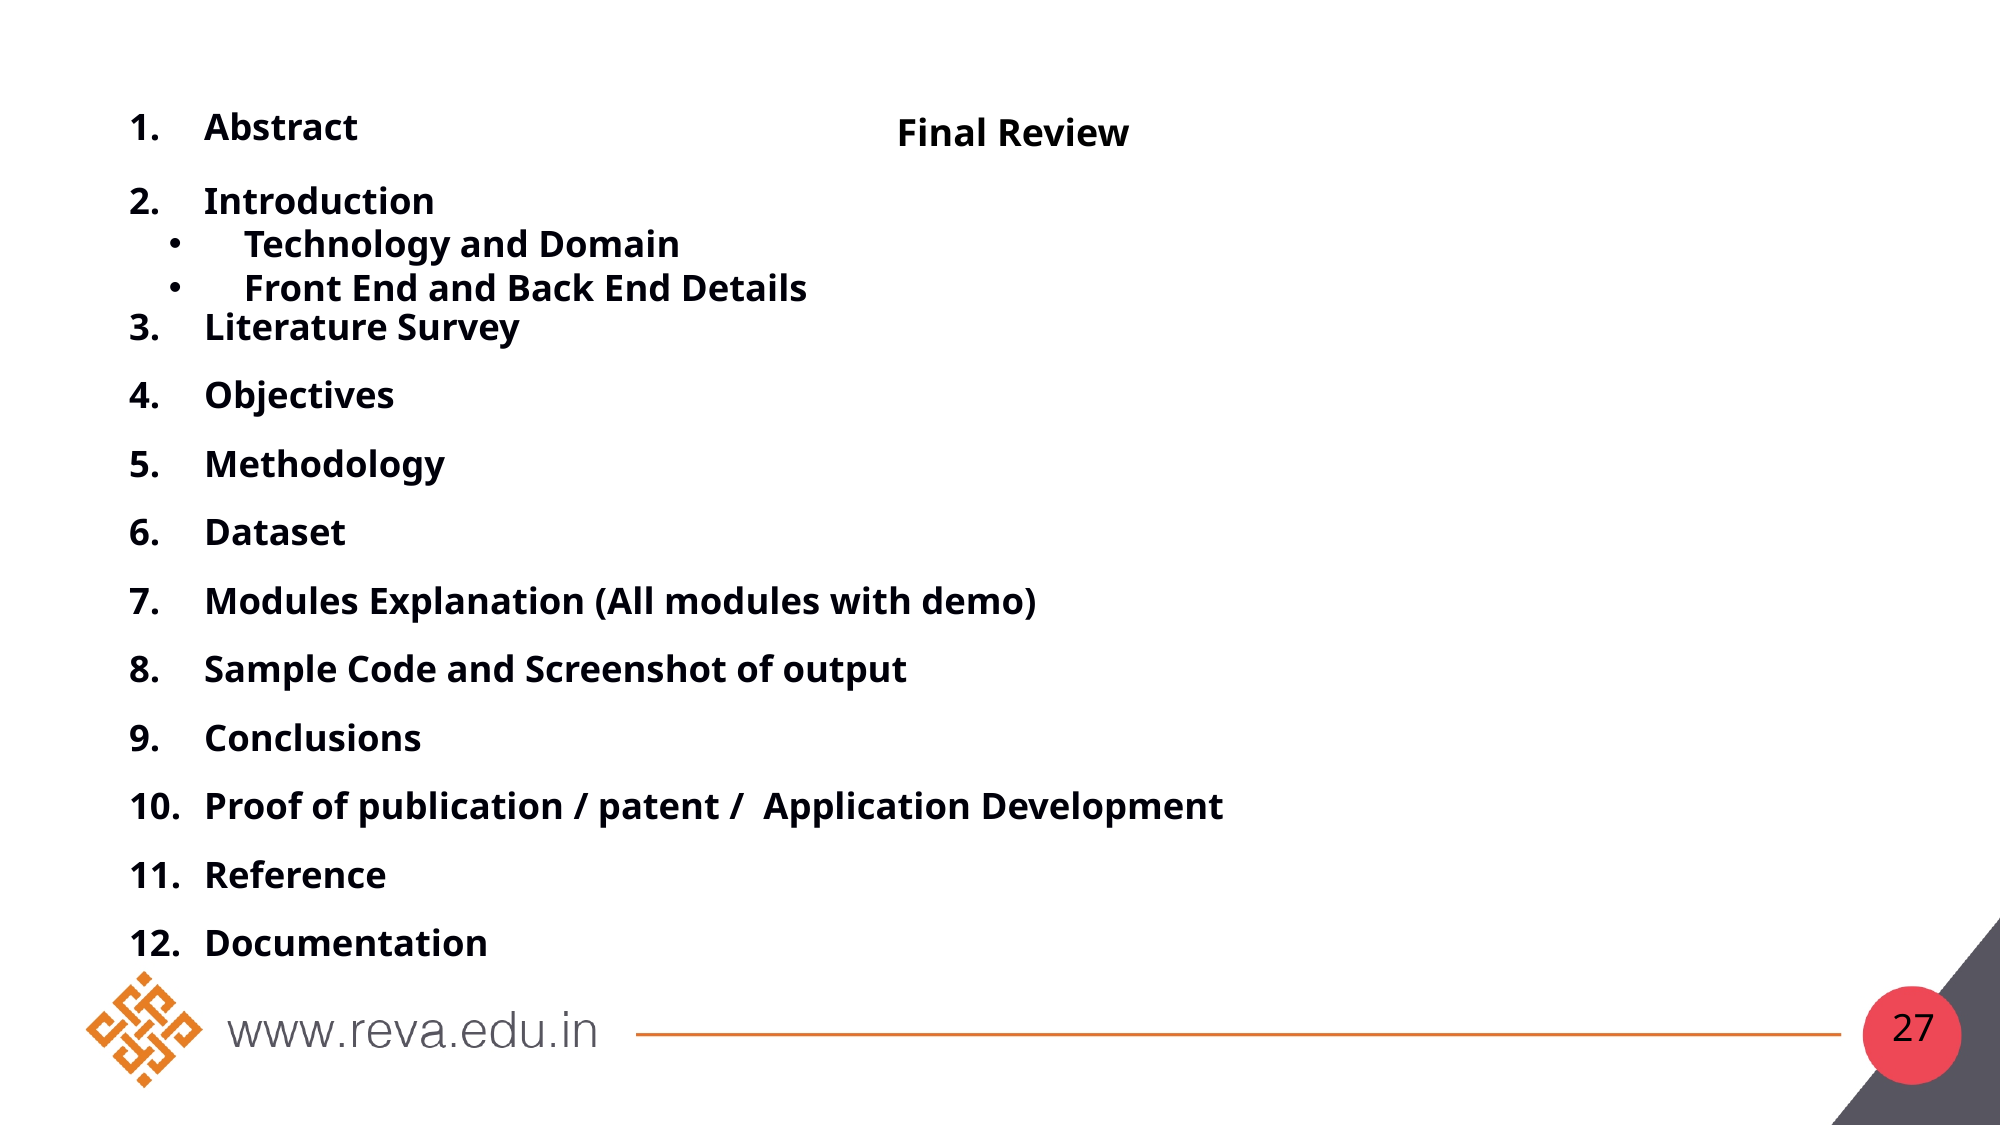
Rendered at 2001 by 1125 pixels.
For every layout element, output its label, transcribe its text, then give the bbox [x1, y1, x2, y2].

list Abstract Introduction Technology and Domain Front End and Back End Details Literature Survey Objectives Methodology Dataset Modules Explanation (All modules with demo) Sample Code and Screenshot of output Conclusions Proof of publication / patent / Application Development Reference Documentation [114, 101, 1887, 960]
text_box Final Review [881, 101, 1426, 162]
slide_number 27 [1864, 999, 1963, 1060]
picture [0, 0, 2000, 1125]
